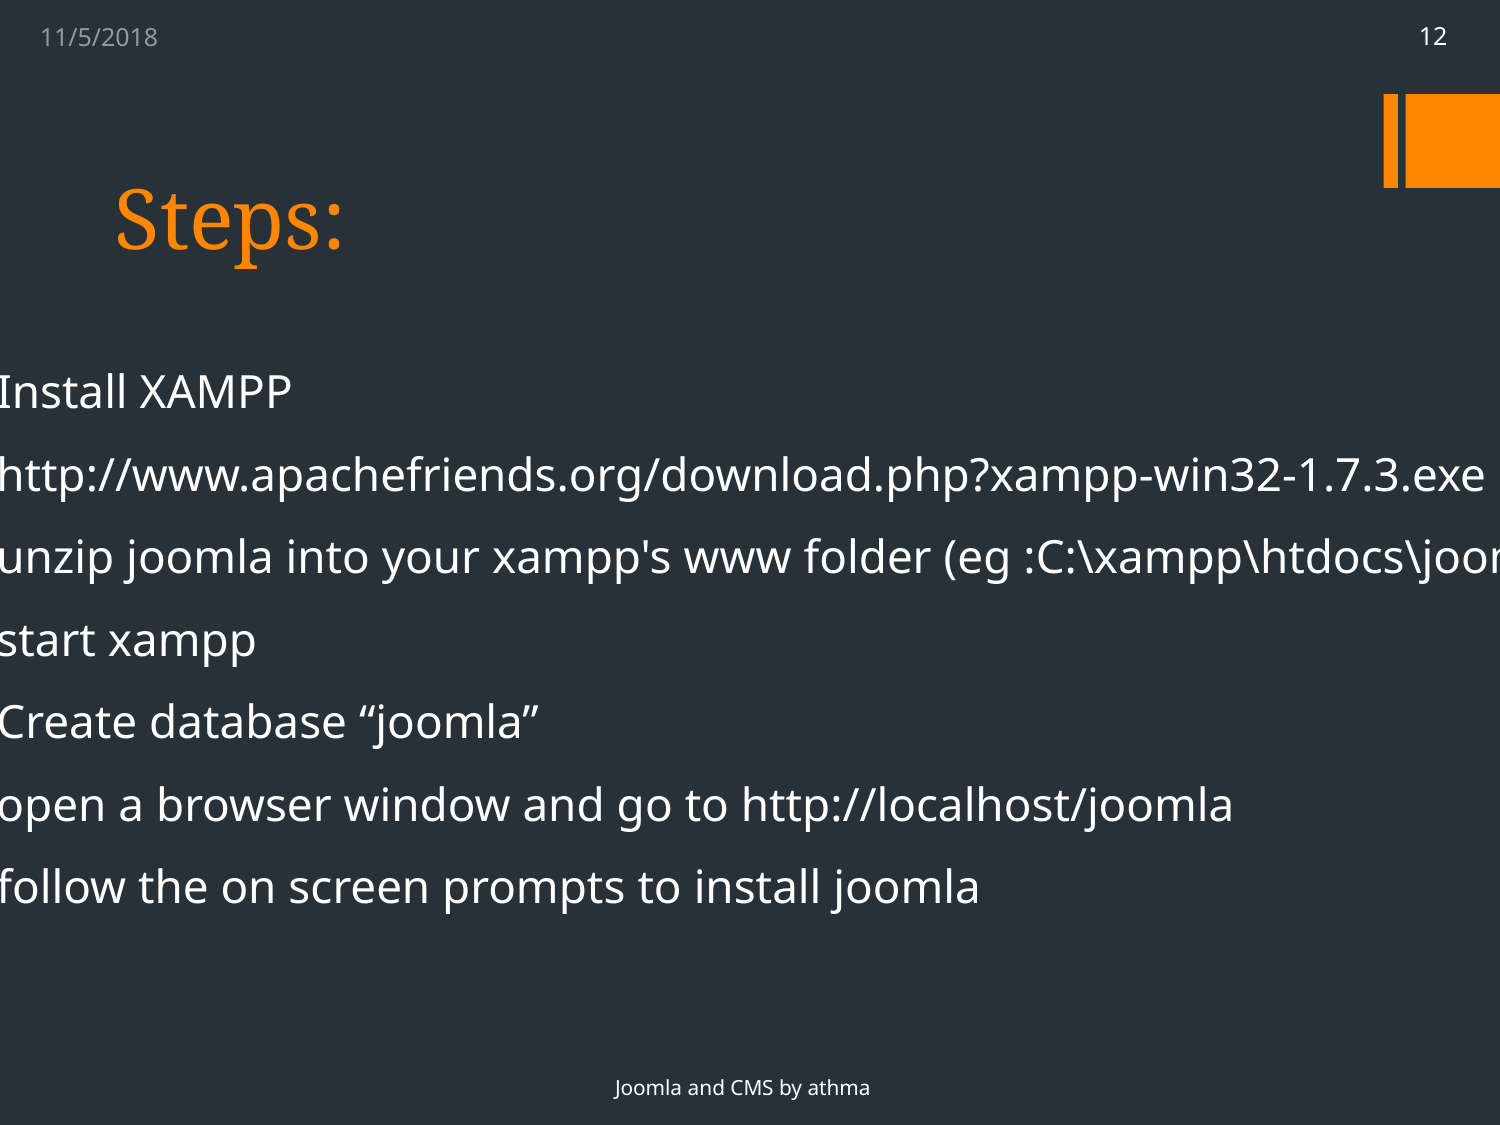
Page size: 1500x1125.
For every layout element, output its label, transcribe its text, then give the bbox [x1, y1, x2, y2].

slide_number 12 [1308, 12, 1463, 63]
title Steps: [99, 84, 1300, 273]
footer Joomla and CMS by athma [600, 1074, 969, 1125]
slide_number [24, 12, 220, 62]
text_box Install XAMPP http://www.apachefriends.org/download.php?xampp-win32-1.7.3.exe unzip joomla into your xampp's www folder (eg :C:\xampp\htdocs\joomla start xampp Create database “joomla” open a browser window and go to http://localhost/joomla follow the on screen prompts to install joomla [0, 273, 1500, 921]
